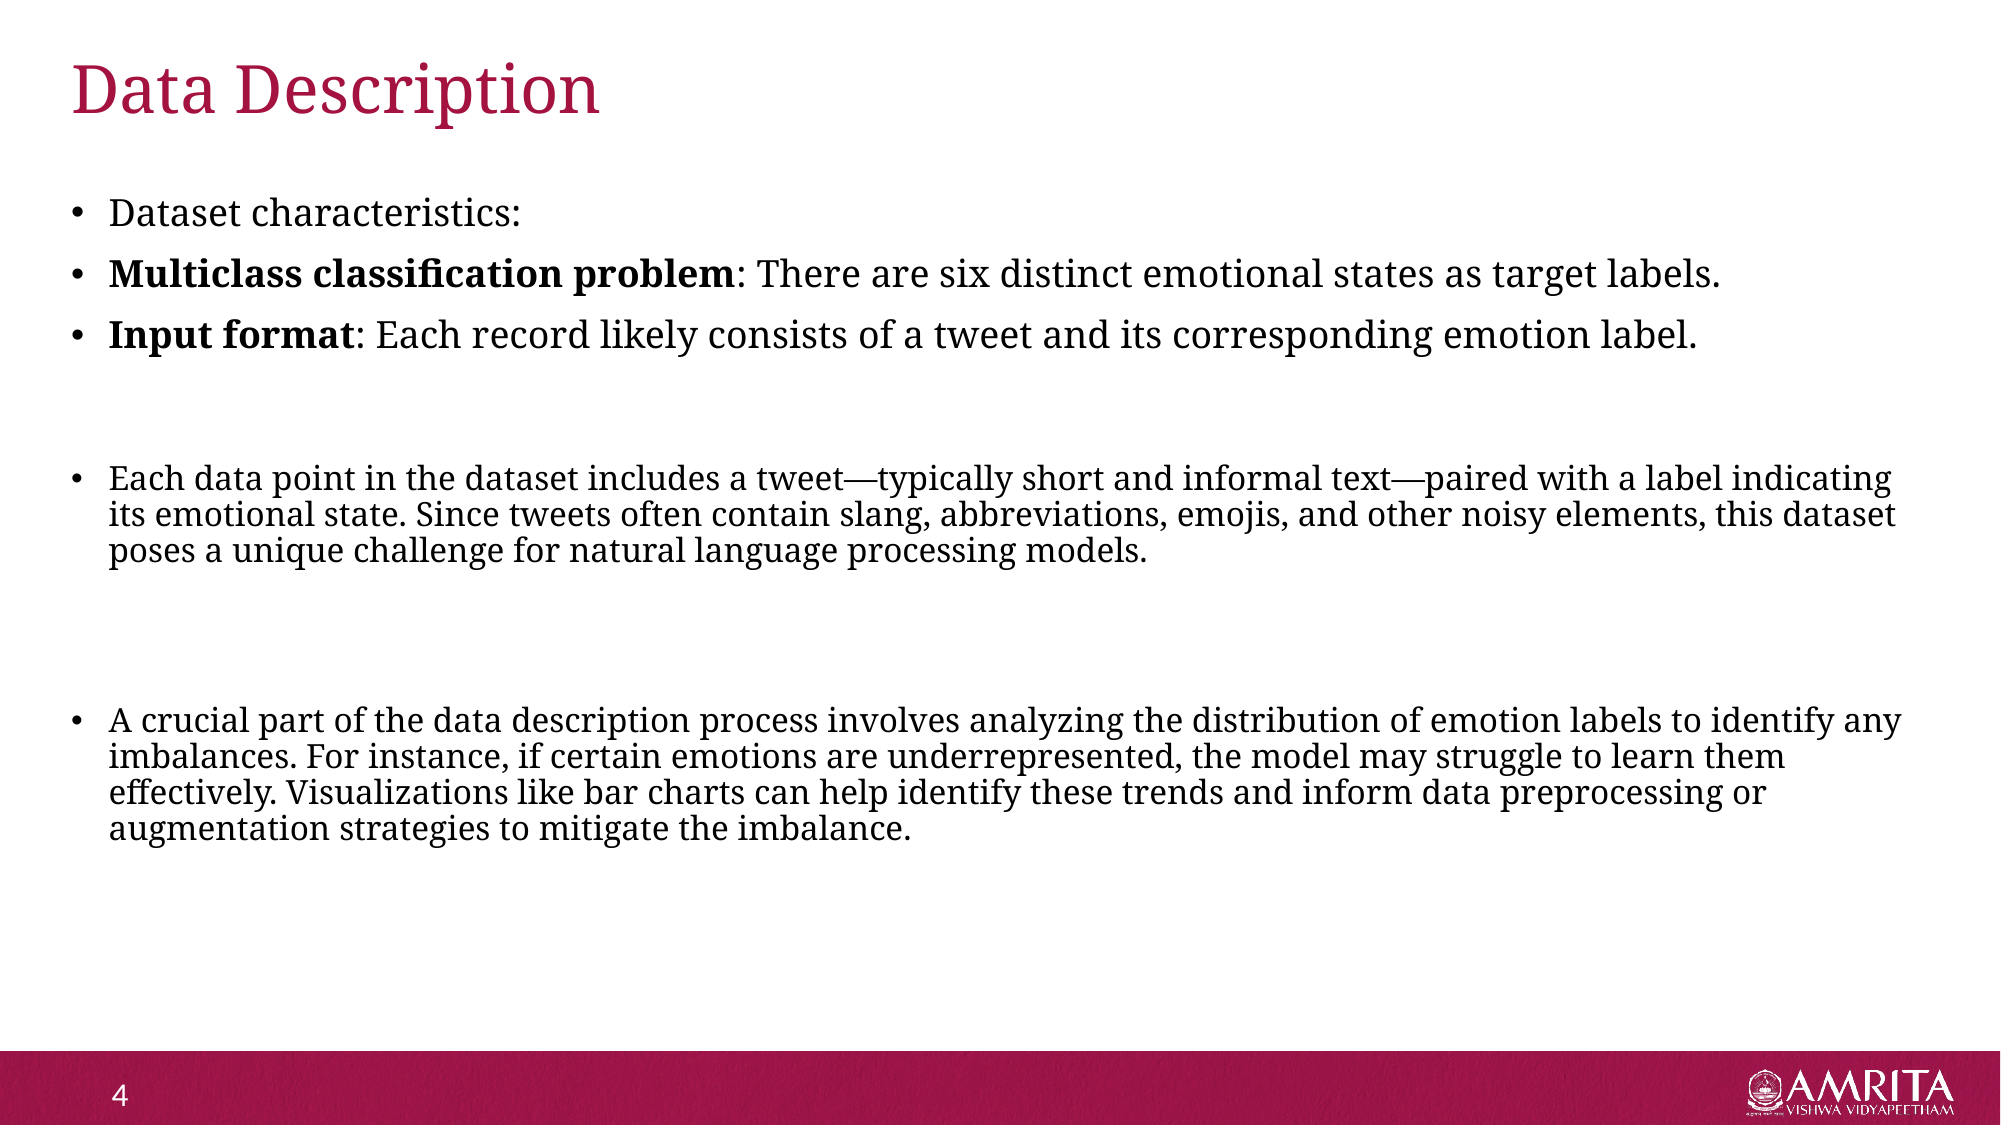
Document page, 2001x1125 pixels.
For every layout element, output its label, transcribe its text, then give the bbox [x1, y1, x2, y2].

slide_number 4 [19, 1062, 144, 1123]
list Dataset characteristics: Multiclass classification problem: There are six distinct emotional states as target labels. Input format: Each record likely consists of a tweet and its corresponding emotion label. Each data point in the dataset includes a tweet—typically short and informal text—paired with a label indicating its emotional state. Since tweets often contain slang, abbreviations, emojis, and other noisy elements, this dataset poses a unique challenge for natural language processing models. A crucial part of the data description process involves analyzing the distribution of emotion labels to identify any imbalances. For instance, if certain emotions are underrepresented, the model may struggle to learn them effectively. Visualizations like bar charts can help identify these trends and inform data preprocessing or augmentation strategies to mitigate the imbalance. [55, 186, 1933, 992]
title Data Description [55, 57, 1933, 127]
picture [0, 1051, 2001, 1125]
